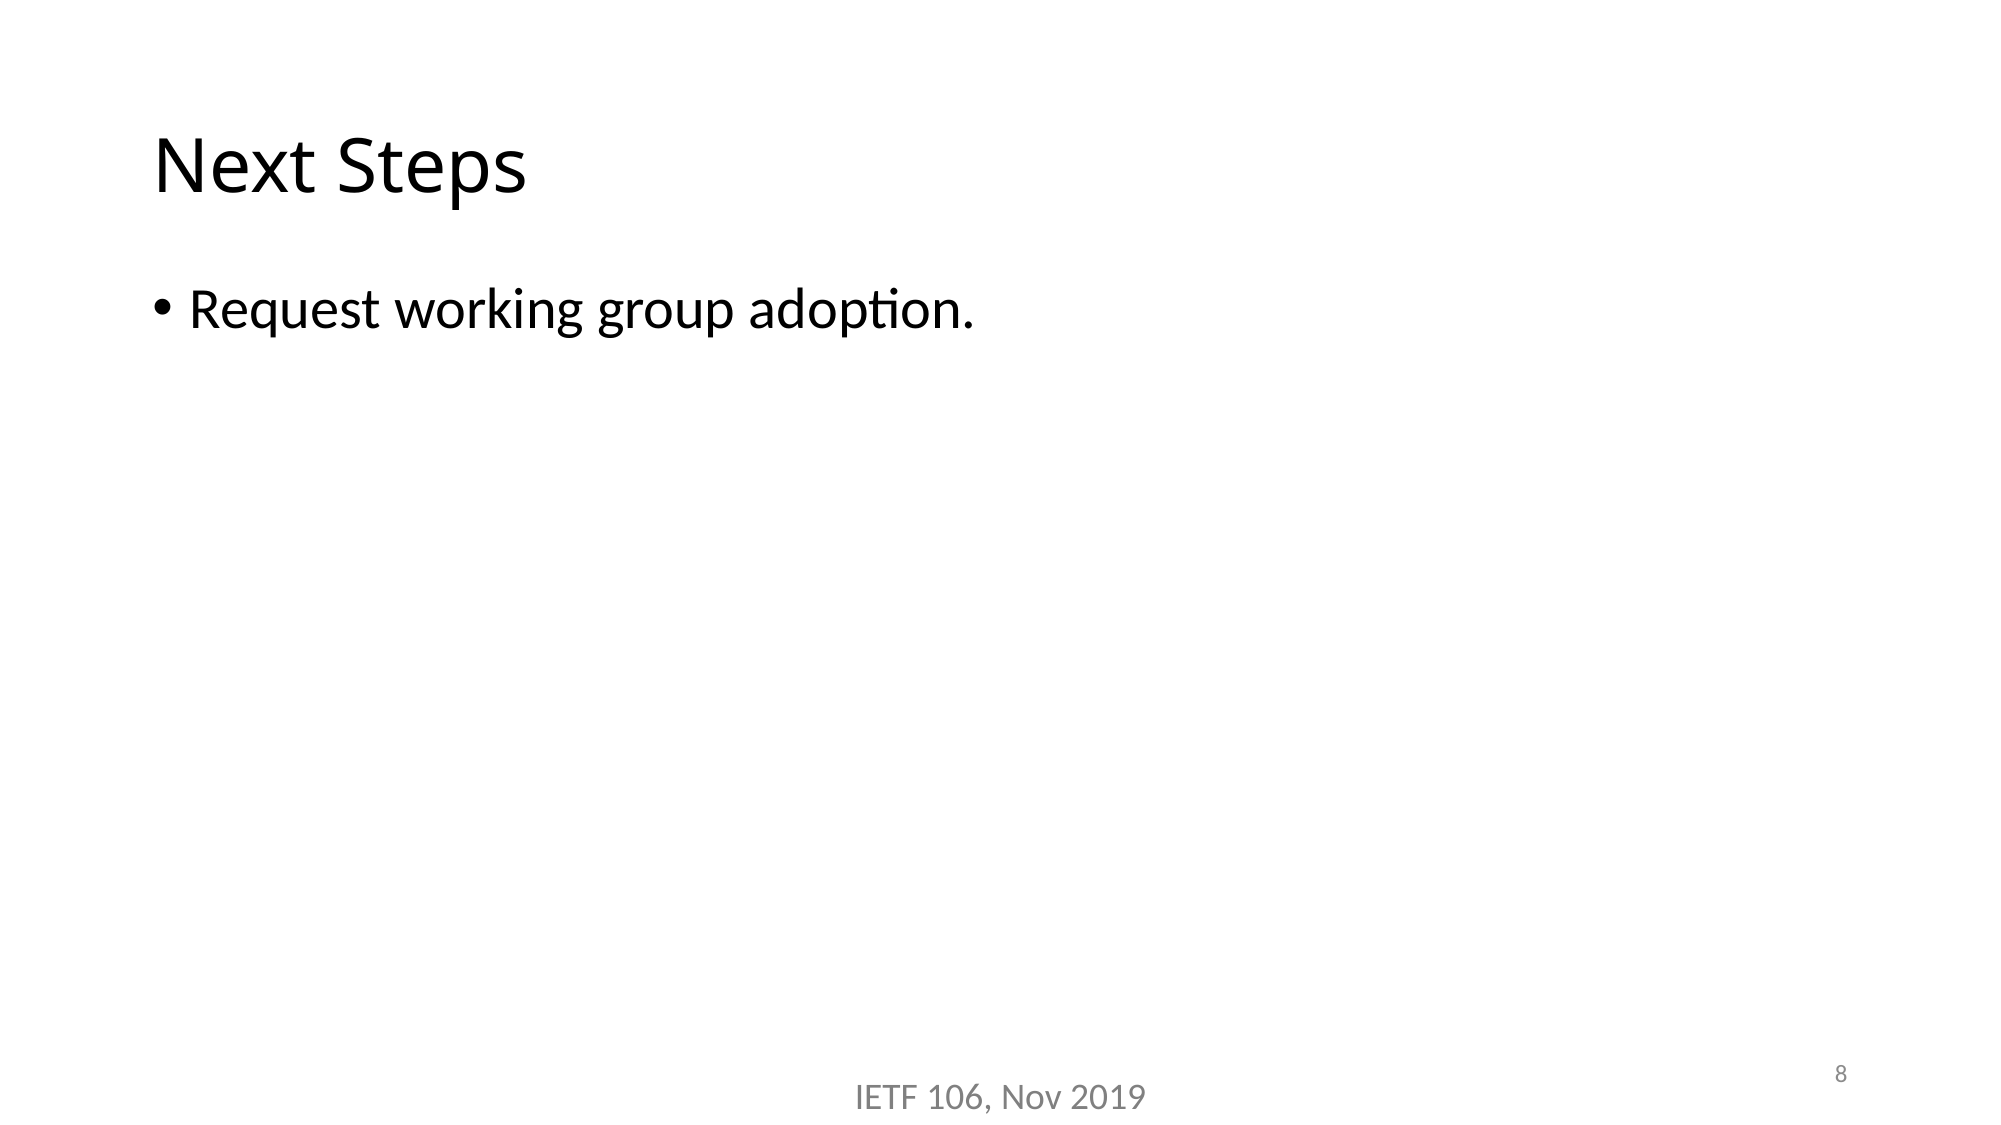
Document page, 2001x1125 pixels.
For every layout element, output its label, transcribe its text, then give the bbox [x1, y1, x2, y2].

slide_number 8 [1412, 1042, 1863, 1103]
title Next Steps [137, 59, 1863, 270]
text_box IETF 106, Nov 2019 [661, 1064, 1340, 1125]
text_box Request working group adoption. [137, 270, 1863, 985]
